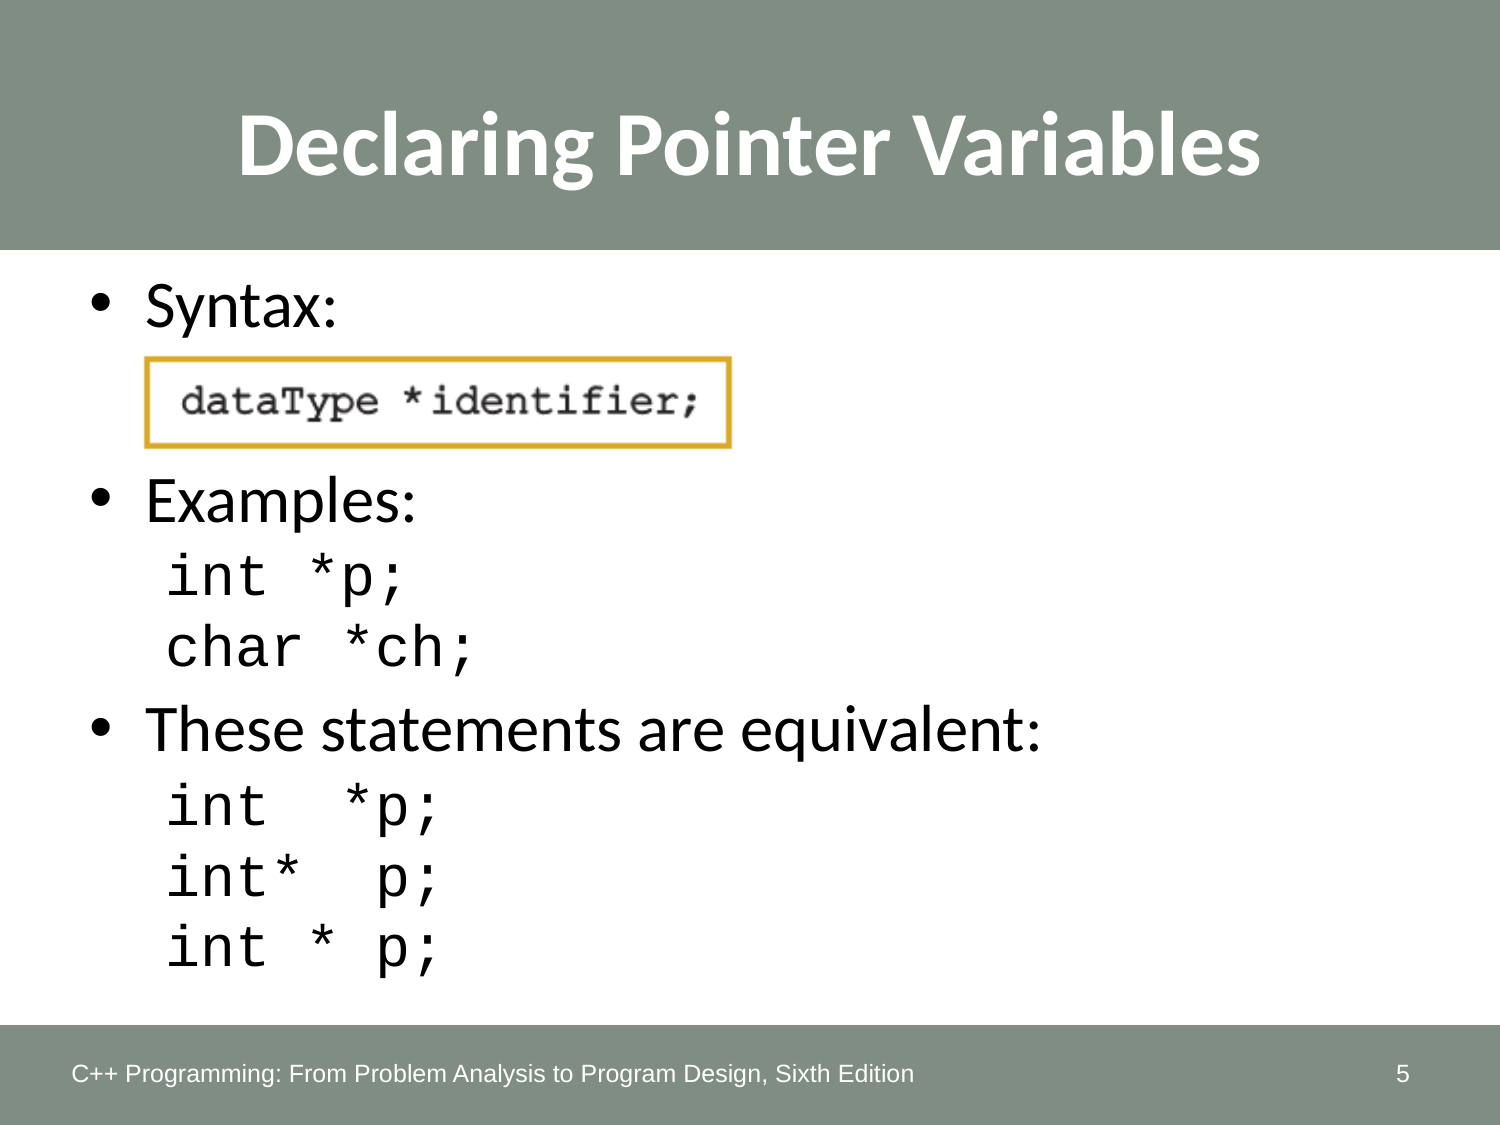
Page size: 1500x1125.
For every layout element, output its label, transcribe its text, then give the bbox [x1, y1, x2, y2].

text_box 5 [1074, 1042, 1425, 1103]
picture [137, 349, 738, 457]
text_box Syntax: Examples: int *p; char *ch; These statements are equivalent: int *p; int* p; int * p; [74, 262, 1425, 1005]
text_box Declaring Pointer Variables [74, 45, 1425, 233]
text_box C++ Programming: From Problem Analysis to Program Design, Sixth Edition [0, 1042, 988, 1103]
